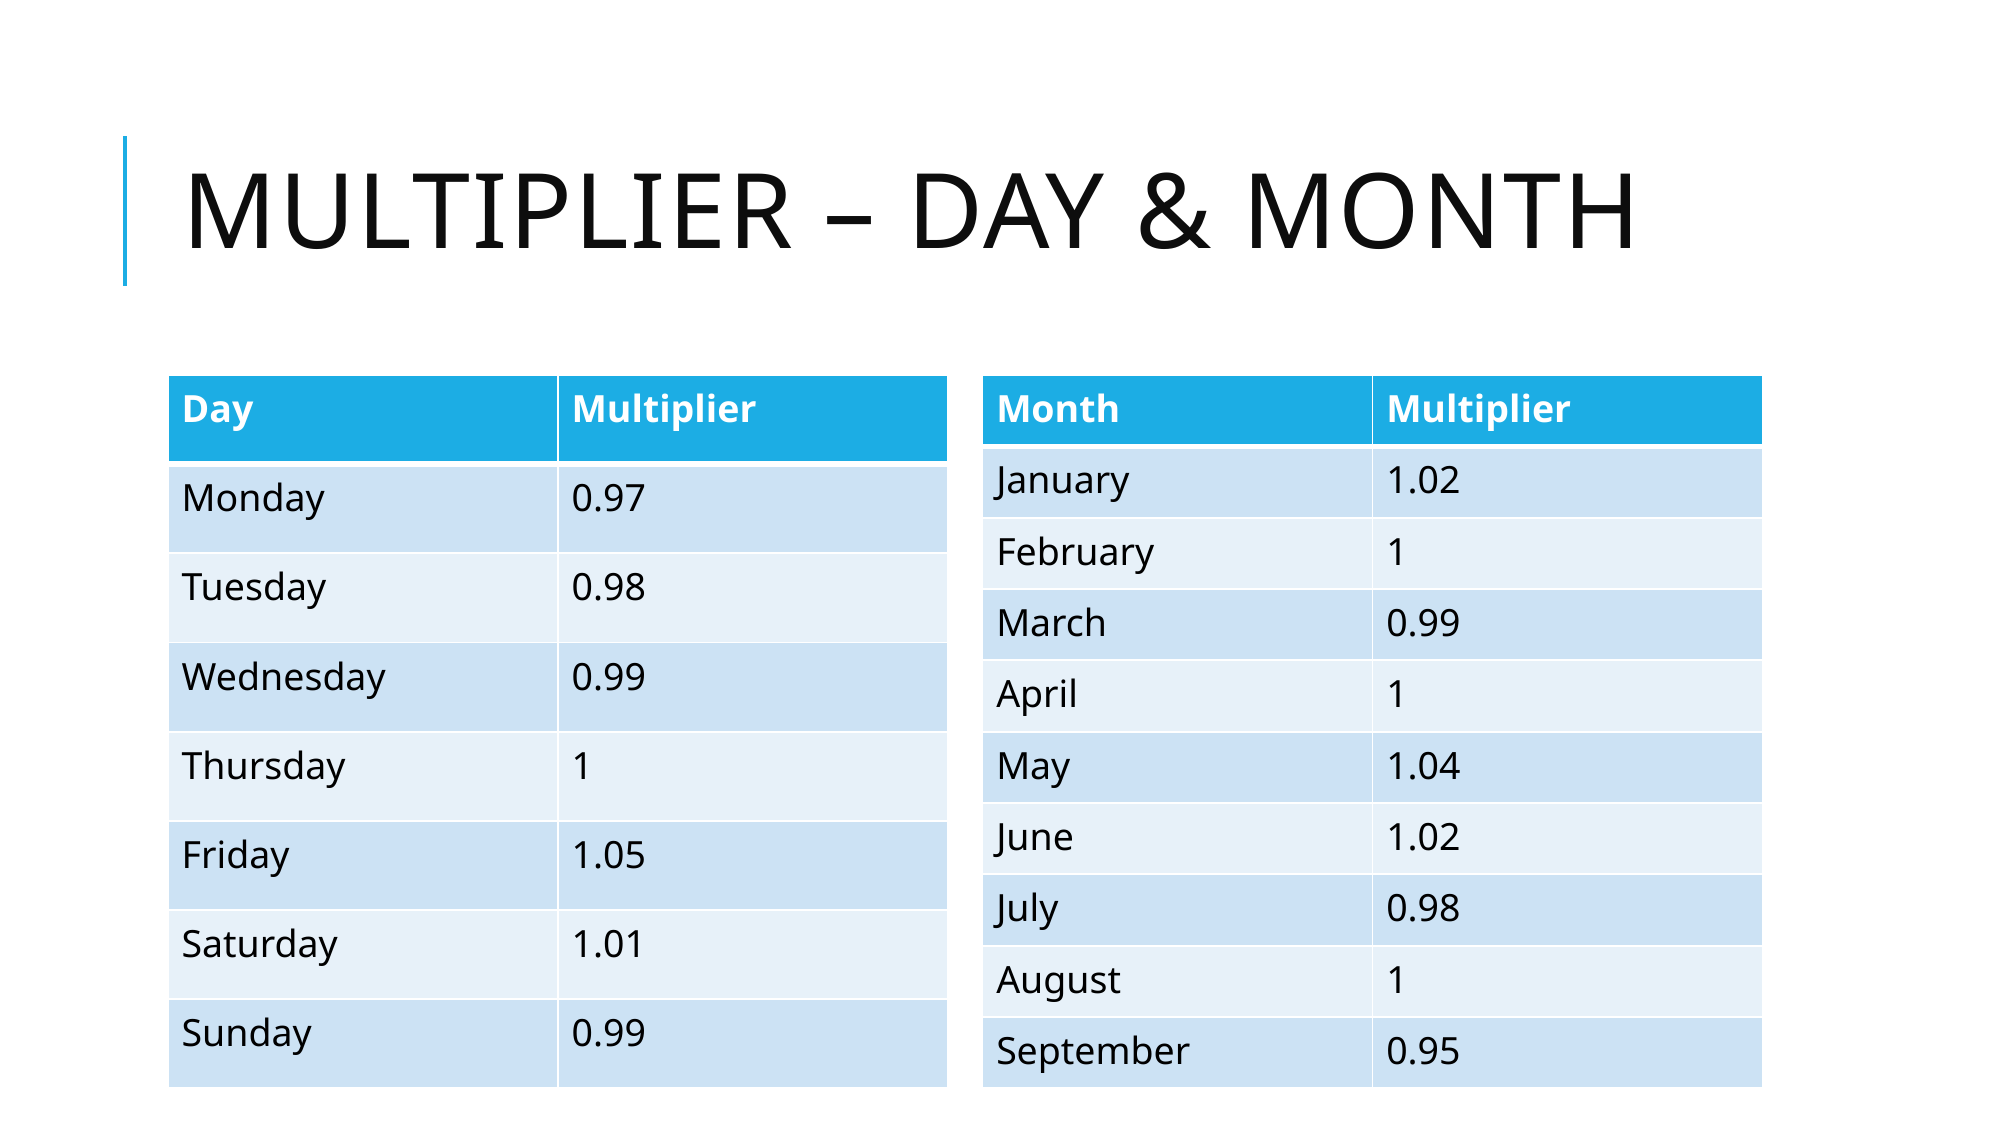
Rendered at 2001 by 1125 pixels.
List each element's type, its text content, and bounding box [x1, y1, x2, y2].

table_cell 1 [1373, 519, 1762, 588]
title Multiplier – Day & Month [168, 96, 1763, 342]
table_cell 0.98 [1373, 875, 1762, 945]
table_header Day [169, 376, 557, 461]
table_cell 1.01 [559, 911, 947, 998]
table_header Month [983, 376, 1372, 444]
table_cell Wednesday [169, 643, 557, 731]
table_cell February [983, 519, 1372, 588]
table_cell Monday [169, 467, 557, 552]
table_cell Saturday [169, 911, 557, 998]
table_cell 0.98 [559, 554, 947, 642]
table_cell 1.05 [559, 822, 947, 909]
table_cell May [983, 733, 1372, 802]
table_cell 1.02 [1373, 449, 1762, 517]
table_cell August [983, 947, 1372, 1016]
table_cell 0.99 [559, 643, 947, 731]
table_cell 0.99 [1373, 590, 1762, 659]
table_cell 1.04 [1373, 733, 1762, 802]
table_cell April [983, 661, 1372, 731]
table_cell 1 [1373, 661, 1762, 731]
table_cell 1.02 [1373, 804, 1762, 873]
table_cell September [983, 1018, 1372, 1087]
table_cell 0.99 [559, 1000, 947, 1087]
table_cell Friday [169, 822, 557, 909]
table_cell June [983, 804, 1372, 873]
table_cell Thursday [169, 733, 557, 820]
table_header Multiplier [1373, 376, 1762, 444]
table_cell 1 [559, 733, 947, 820]
table_cell July [983, 875, 1372, 945]
table_header Multiplier [559, 376, 947, 461]
table_cell January [983, 449, 1372, 517]
table_cell 0.97 [559, 467, 947, 552]
table_cell Sunday [169, 1000, 557, 1087]
table_cell March [983, 590, 1372, 659]
table_cell 0.95 [1373, 1018, 1762, 1087]
table_cell 1 [1373, 947, 1762, 1016]
table_cell Tuesday [169, 554, 557, 642]
